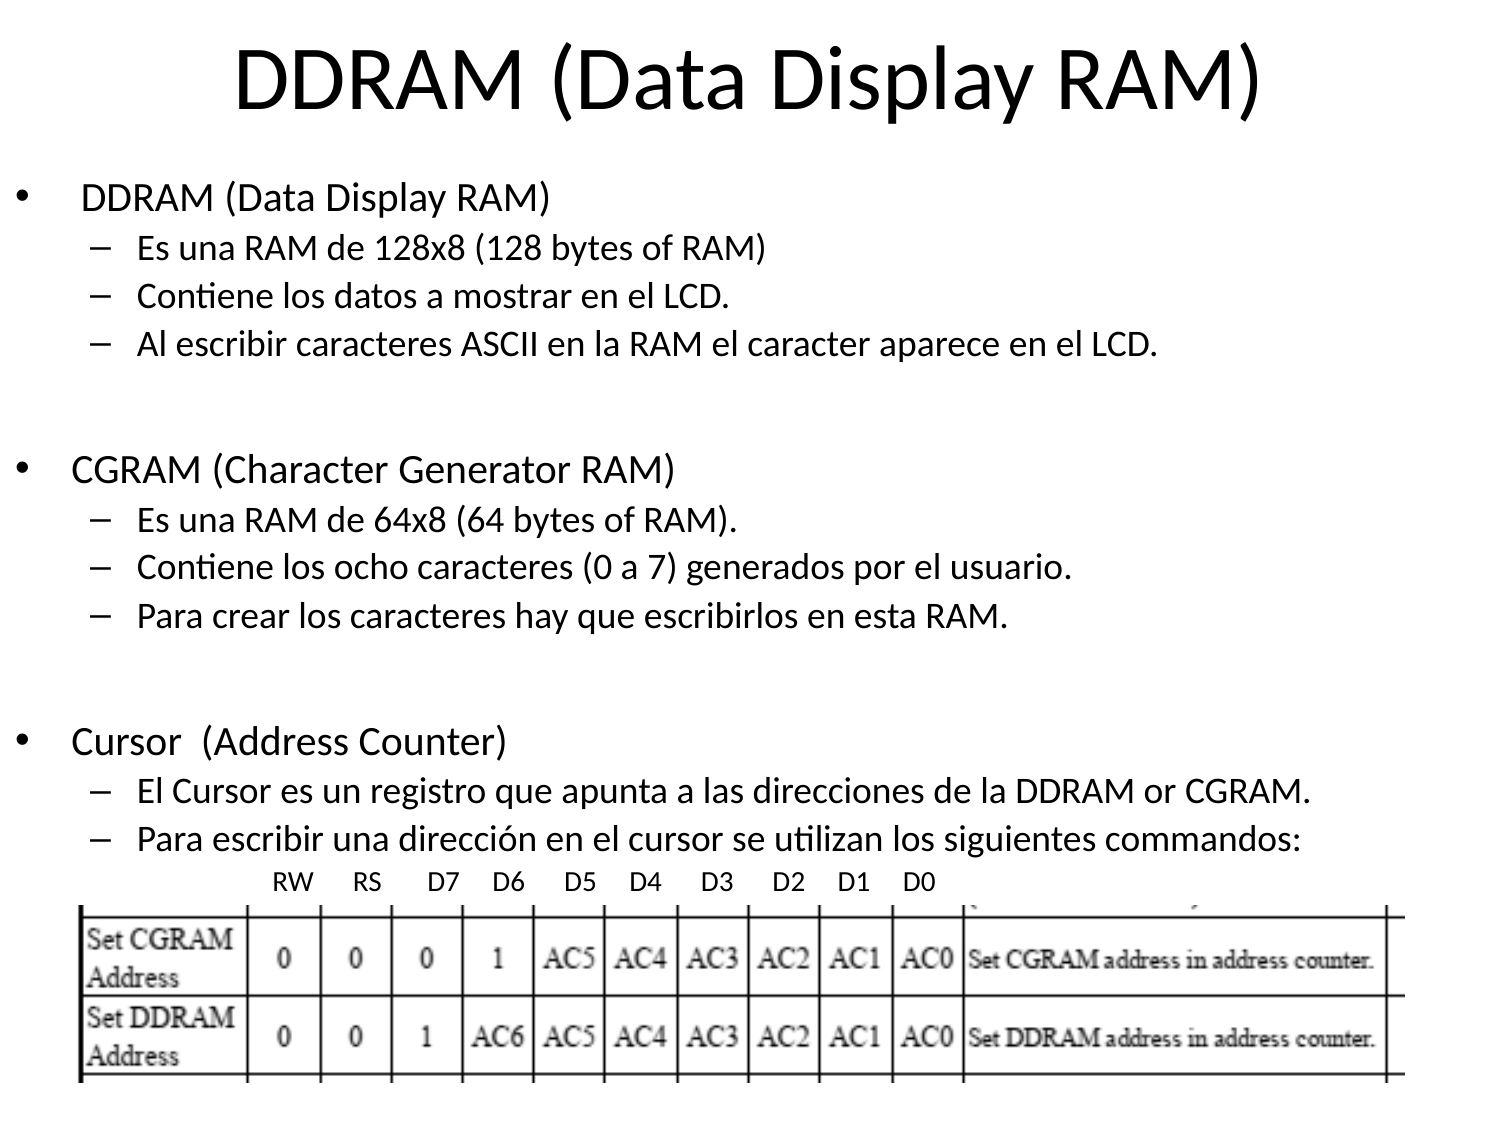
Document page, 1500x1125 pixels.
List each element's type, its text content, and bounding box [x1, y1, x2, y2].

title DDRAM (Data Display RAM) [0, 0, 1500, 145]
list DDRAM (Data Display RAM) Es una RAM de 128x8 (128 bytes of RAM) Contiene los datos a mostrar en el LCD. Al escribir caracteres ASCII en la RAM el caracter aparece en el LCD. CGRAM (Character Generator RAM) Es una RAM de 64x8 (64 bytes of RAM). Contiene los ocho caracteres (0 a 7) generados por el usuario. Para crear los caracteres hay que escribirlos en esta RAM. Cursor (Address Counter) El Cursor es un registro que apunta a las direcciones de la DDRAM or CGRAM. Para escribir una dirección en el cursor se utilizan los siguientes commandos: [0, 167, 1464, 1068]
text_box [58, 854, 1406, 1083]
